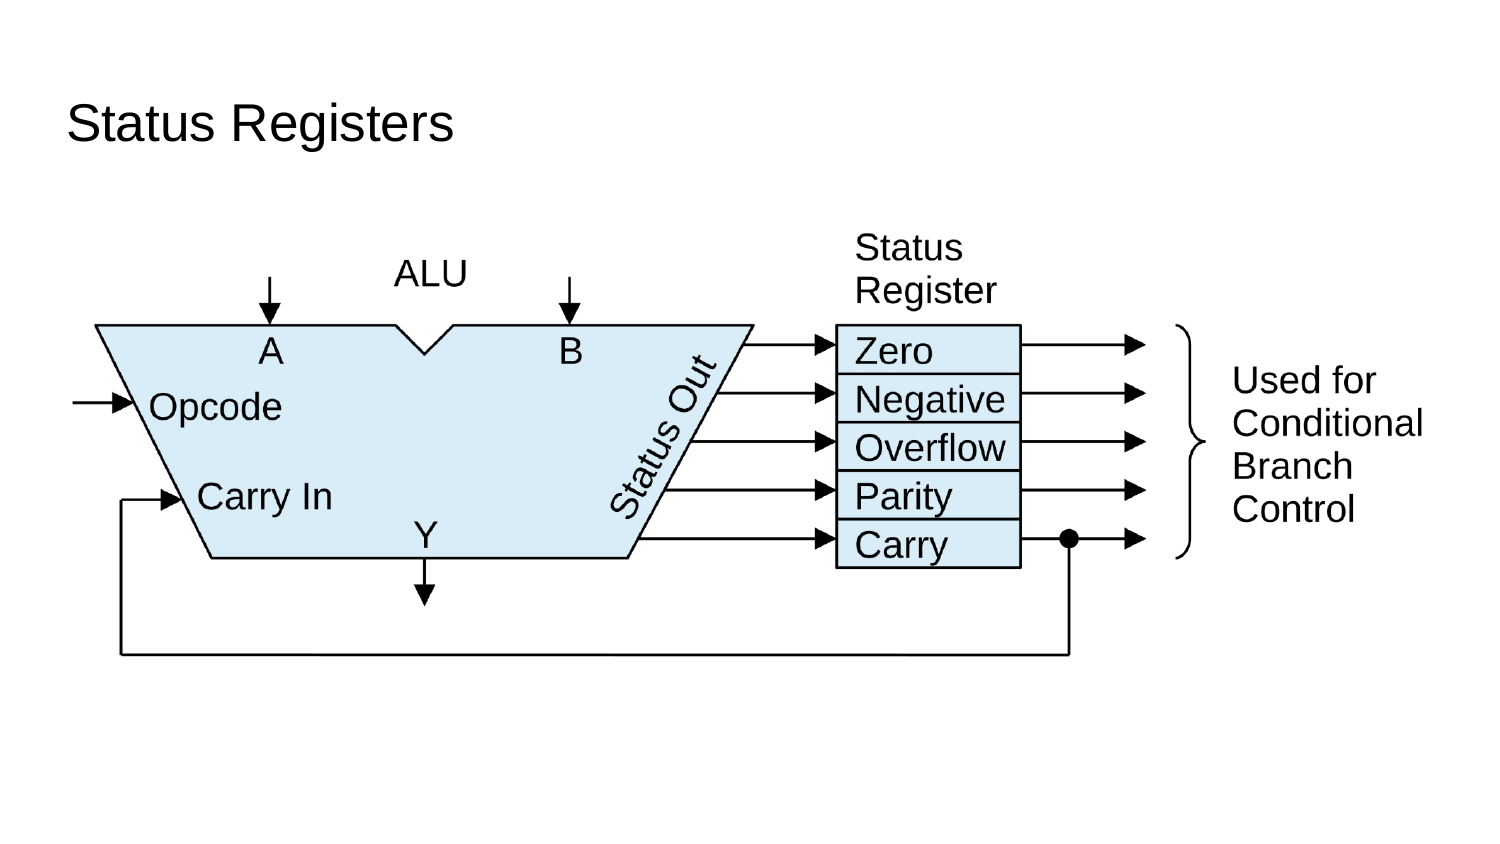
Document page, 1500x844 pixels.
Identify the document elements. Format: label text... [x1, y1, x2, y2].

picture [24, 202, 1476, 687]
title Status Registers [51, 72, 1449, 167]
